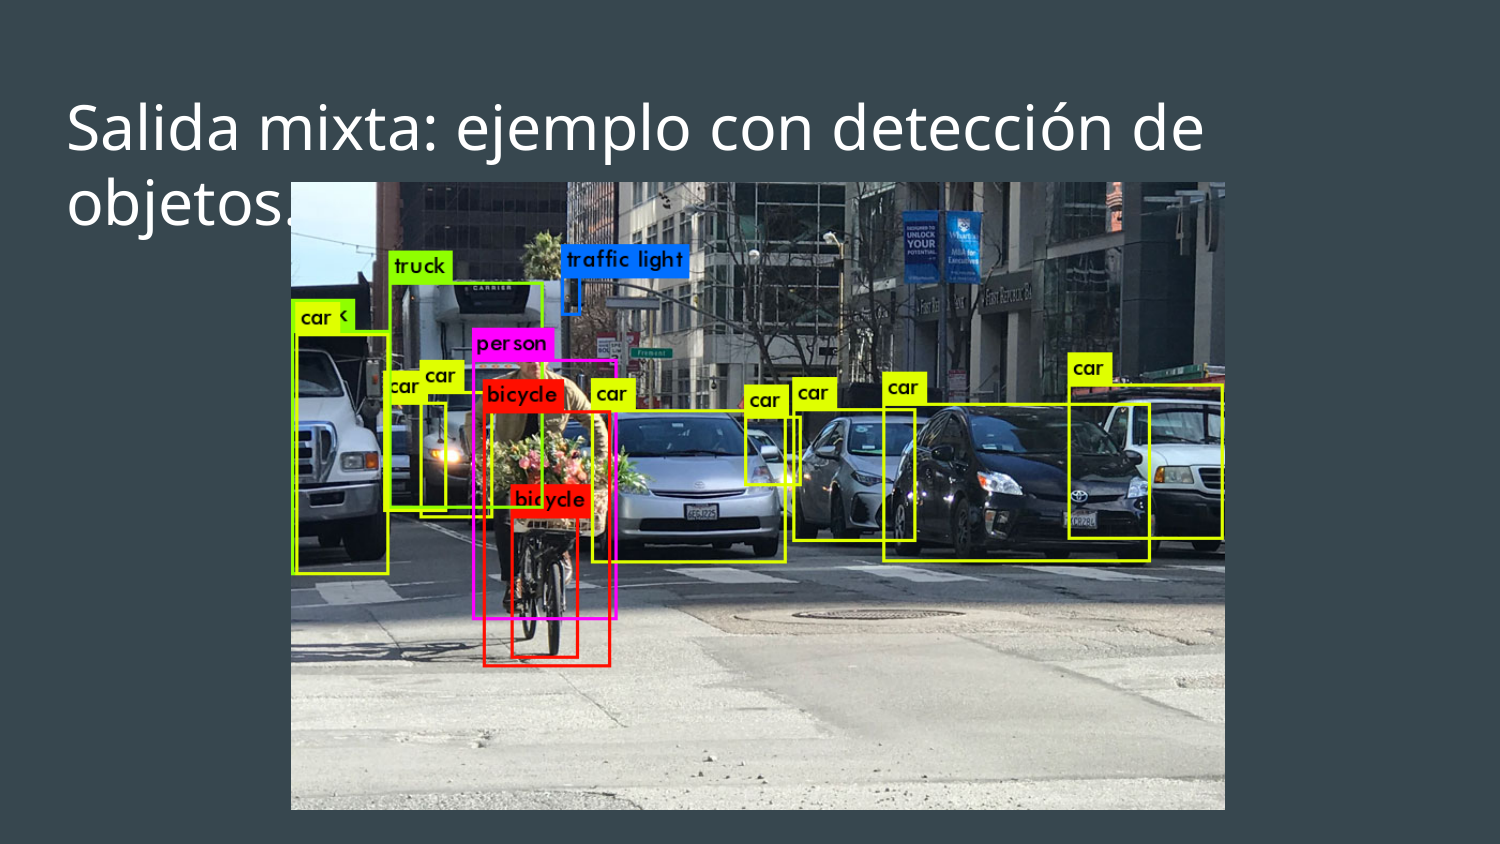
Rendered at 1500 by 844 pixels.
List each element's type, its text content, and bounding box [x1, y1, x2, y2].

picture [291, 182, 1225, 810]
title Salida mixta: ejemplo con detección de objetos. [51, 72, 1449, 167]
